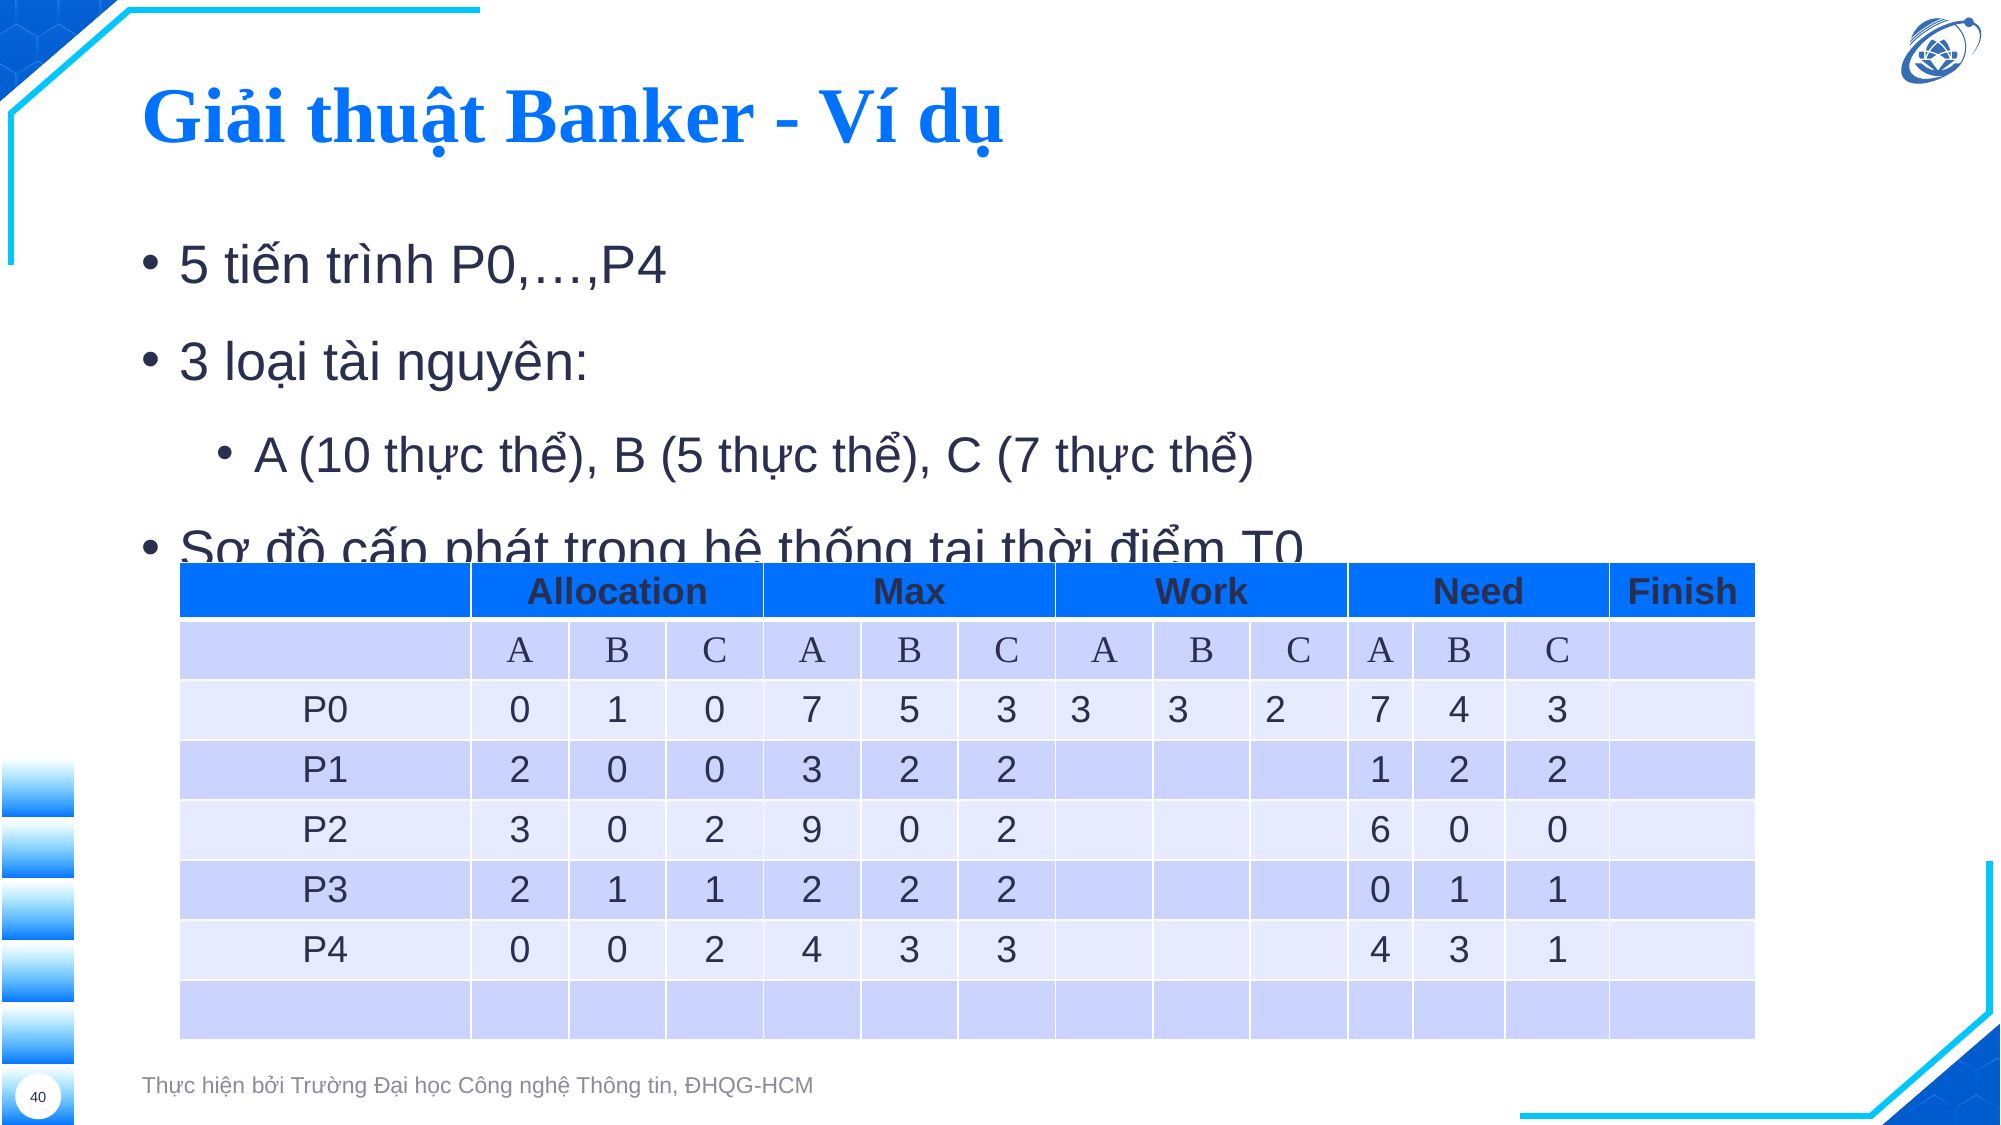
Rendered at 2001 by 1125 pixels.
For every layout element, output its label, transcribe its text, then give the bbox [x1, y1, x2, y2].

table_cell 7 [1349, 681, 1412, 739]
table_cell 3 [1056, 681, 1152, 739]
table_cell 3 [1414, 921, 1504, 979]
table_cell 3 [764, 741, 860, 799]
table_cell B [570, 622, 665, 679]
table_cell 7 [764, 681, 860, 739]
title Giải thuật Banker - Ví dụ [126, 36, 1863, 166]
table_cell 2 [764, 861, 860, 919]
table_cell A [1056, 622, 1152, 679]
table_cell [1610, 681, 1755, 739]
table_cell 0 [1414, 801, 1504, 859]
table_cell 2 [1251, 681, 1347, 739]
table_cell B [1154, 622, 1249, 679]
table_cell 3 [1154, 681, 1249, 739]
table_cell 2 [959, 861, 1055, 919]
table_cell [1349, 981, 1412, 1039]
table_cell [1056, 981, 1152, 1039]
table_header Work [1056, 563, 1347, 617]
table_cell 0 [862, 801, 957, 859]
table_cell 0 [667, 741, 763, 799]
table_cell [1506, 981, 1609, 1039]
table_cell [1610, 801, 1755, 859]
table_cell 2 [667, 921, 763, 979]
table_cell 1 [1414, 861, 1504, 919]
list 5 tiến trình P0,…,P4 3 loại tài nguyên: A (10 thực thể), B (5 thực thể), C (7 thực thể) Sơ đồ cấp phát trong hệ thống tại thời điểm T0 [126, 202, 1863, 1014]
table_header Max [764, 563, 1055, 617]
table_cell [667, 981, 763, 1039]
table_header Need [1349, 563, 1609, 617]
table_cell 3 [959, 921, 1055, 979]
table_cell P1 [180, 741, 470, 799]
table_cell [1251, 741, 1347, 799]
table_cell B [1414, 622, 1504, 679]
table_cell 4 [764, 921, 860, 979]
table_cell 5 [862, 681, 957, 739]
table_cell A [472, 622, 568, 679]
table_cell [1610, 921, 1755, 979]
table_cell 1 [1506, 921, 1609, 979]
table_cell 2 [1414, 741, 1504, 799]
table_cell [1056, 861, 1152, 919]
table_cell [1610, 861, 1755, 919]
table_cell 0 [570, 921, 665, 979]
table_cell [1154, 981, 1249, 1039]
table_cell 2 [959, 741, 1055, 799]
table_header Allocation [472, 563, 763, 617]
table_cell 0 [667, 681, 763, 739]
table_cell 2 [472, 741, 568, 799]
slide_number ‹#› [9, 1067, 67, 1125]
table_cell [570, 981, 665, 1039]
table_cell [1251, 861, 1347, 919]
table_cell 0 [472, 921, 568, 979]
table_cell 3 [959, 681, 1055, 739]
table_cell A [764, 622, 860, 679]
table_cell 6 [1349, 801, 1412, 859]
table_cell [472, 981, 568, 1039]
table_cell C [1506, 622, 1609, 679]
table_cell 4 [1349, 921, 1412, 979]
table_cell 1 [570, 681, 665, 739]
table_cell 0 [1349, 861, 1412, 919]
table_cell [1251, 981, 1347, 1039]
table_cell 2 [959, 801, 1055, 859]
table_header Finish [1610, 563, 1755, 617]
table_cell [1251, 921, 1347, 979]
table_cell [862, 981, 957, 1039]
table_cell [1056, 741, 1152, 799]
table_cell P4 [180, 921, 470, 979]
table_cell [1610, 981, 1755, 1039]
table_cell [1056, 921, 1152, 979]
table_cell [1251, 801, 1347, 859]
table_cell 0 [570, 741, 665, 799]
table_cell [1154, 741, 1249, 799]
table_cell [959, 981, 1055, 1039]
table_cell C [1251, 622, 1347, 679]
table_cell [1610, 622, 1755, 679]
table_cell [1056, 801, 1152, 859]
table_cell 2 [862, 741, 957, 799]
table_cell 0 [472, 681, 568, 739]
table_cell [1610, 741, 1755, 799]
table_cell [764, 981, 860, 1039]
table_cell 2 [1506, 741, 1609, 799]
table_cell 1 [1349, 741, 1412, 799]
table_cell [1154, 801, 1249, 859]
table_cell 9 [764, 801, 860, 859]
table_cell 0 [570, 801, 665, 859]
footer Thực hiện bởi Trường Đại học Công nghệ Thông tin, ĐHQG-HCM [126, 1062, 835, 1106]
table_cell P2 [180, 801, 470, 859]
table_cell 3 [1506, 681, 1609, 739]
table_cell P0 [180, 681, 470, 739]
table_cell 3 [862, 921, 957, 979]
table_cell [1154, 861, 1249, 919]
table_cell 4 [1414, 681, 1504, 739]
table_cell B [862, 622, 957, 679]
table_cell 2 [472, 861, 568, 919]
table_cell 1 [667, 861, 763, 919]
table_cell 0 [1506, 801, 1609, 859]
table_cell 1 [570, 861, 665, 919]
table_cell C [959, 622, 1055, 679]
table_cell 1 [1506, 861, 1609, 919]
table_cell [180, 622, 470, 679]
table_cell 2 [667, 801, 763, 859]
table_cell [1154, 921, 1249, 979]
table_cell [180, 981, 470, 1039]
table_cell 3 [472, 801, 568, 859]
table_cell 2 [862, 861, 957, 919]
table_header [180, 563, 470, 617]
table_cell P3 [180, 861, 470, 919]
table_cell [1414, 981, 1504, 1039]
table_cell A [1349, 622, 1412, 679]
table_cell C [667, 622, 763, 679]
